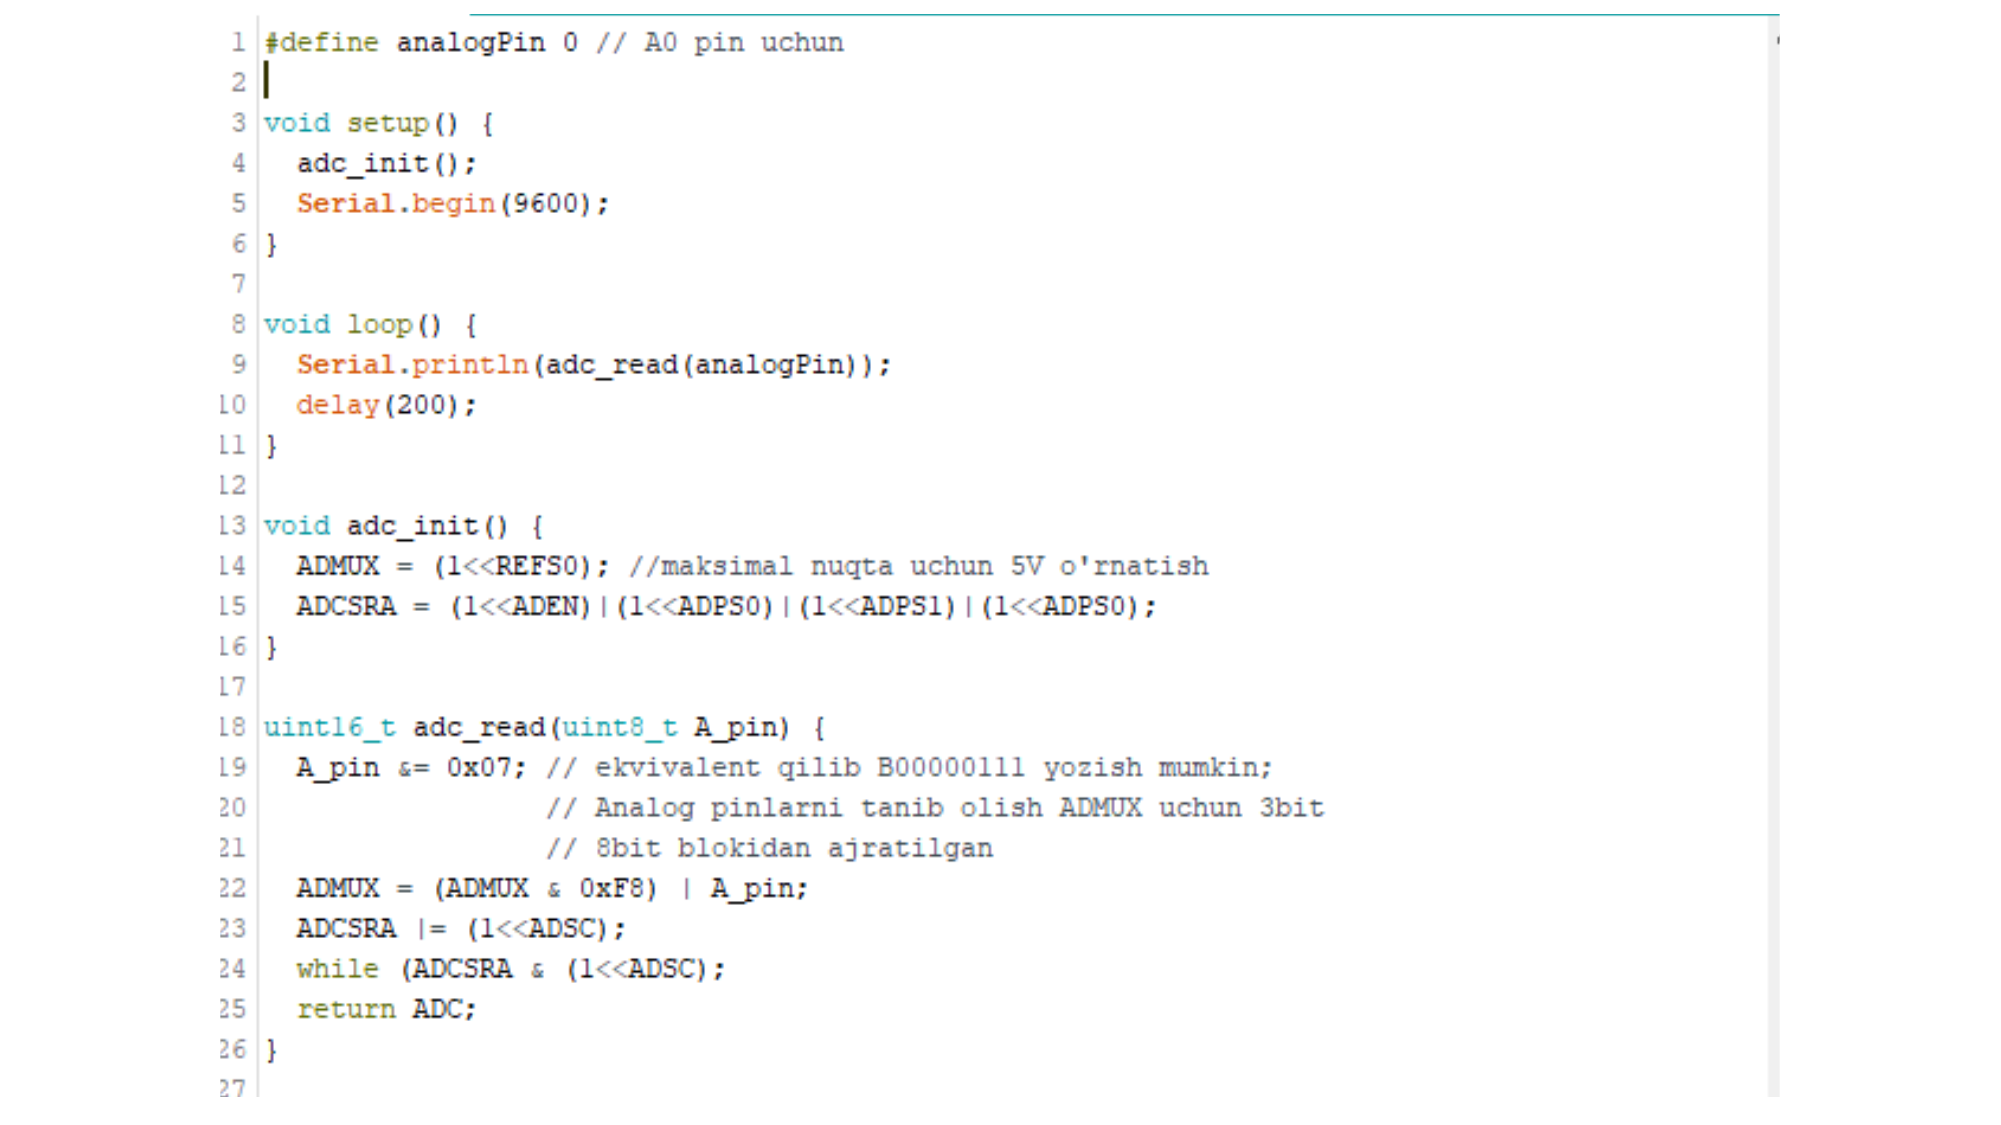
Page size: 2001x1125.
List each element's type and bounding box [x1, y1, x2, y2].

list [220, 14, 1780, 1097]
